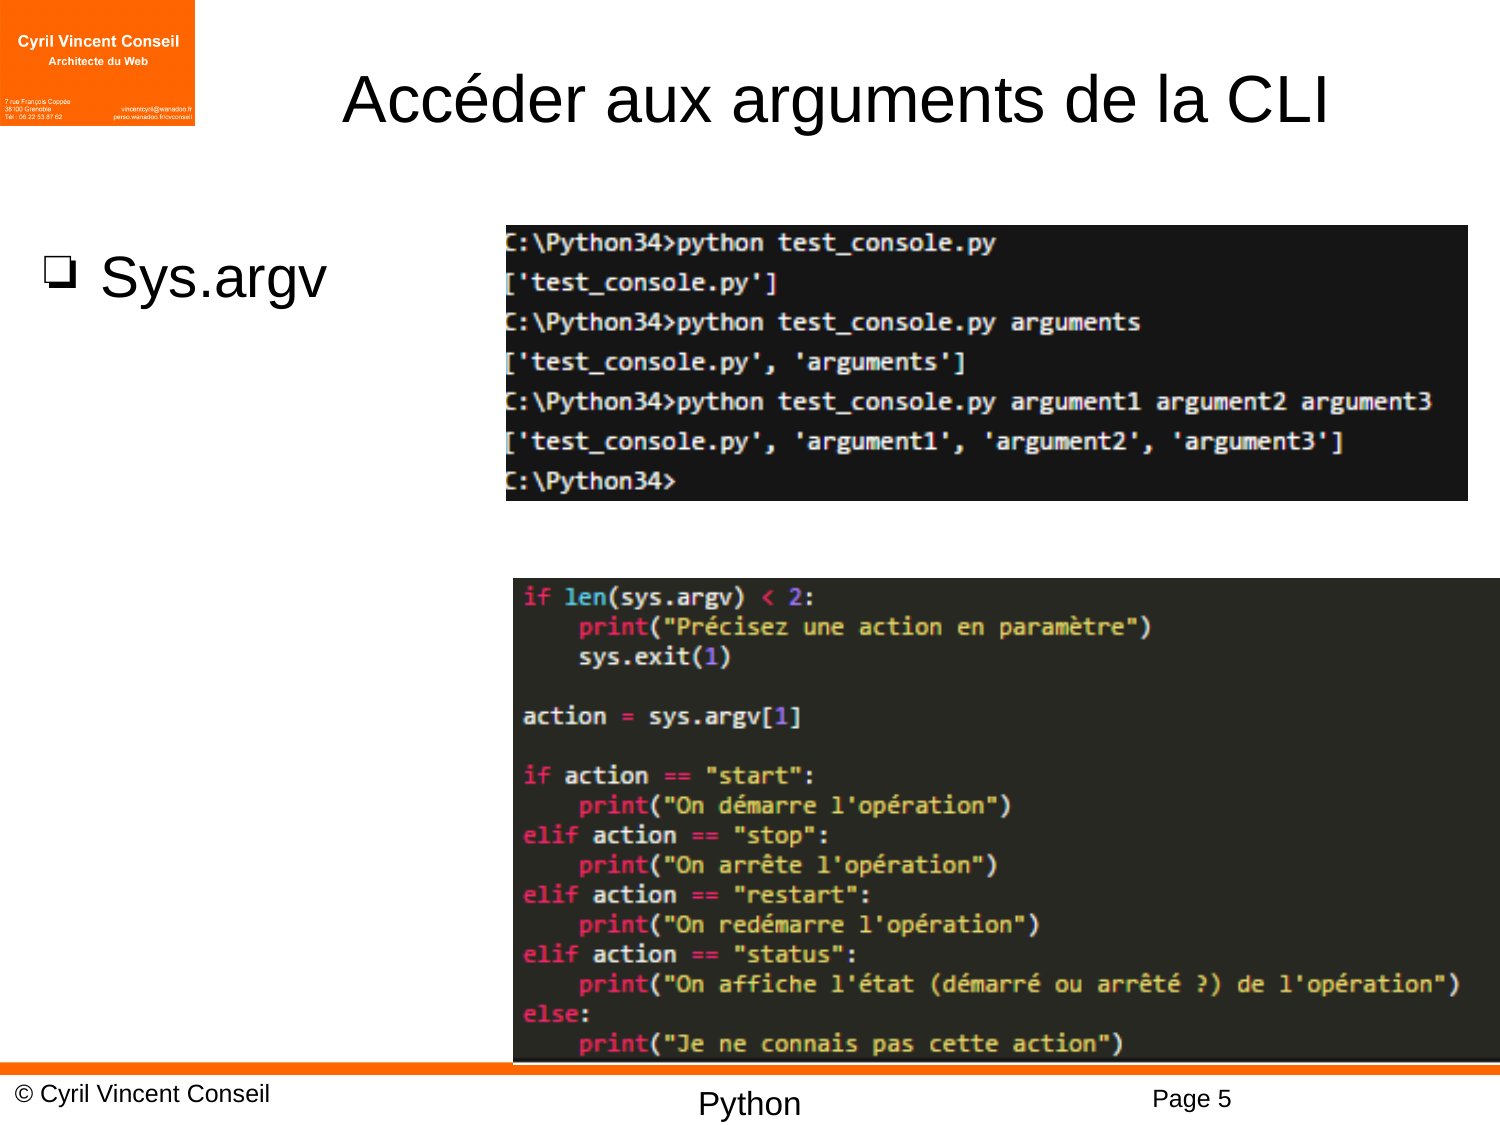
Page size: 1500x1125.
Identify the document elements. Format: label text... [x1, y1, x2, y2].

title Accéder aux arguments de la CLI [194, 2, 1480, 190]
list Sys.argv [29, 231, 1468, 1059]
picture [506, 225, 1468, 501]
picture [513, 578, 1500, 1065]
picture [0, 0, 195, 126]
